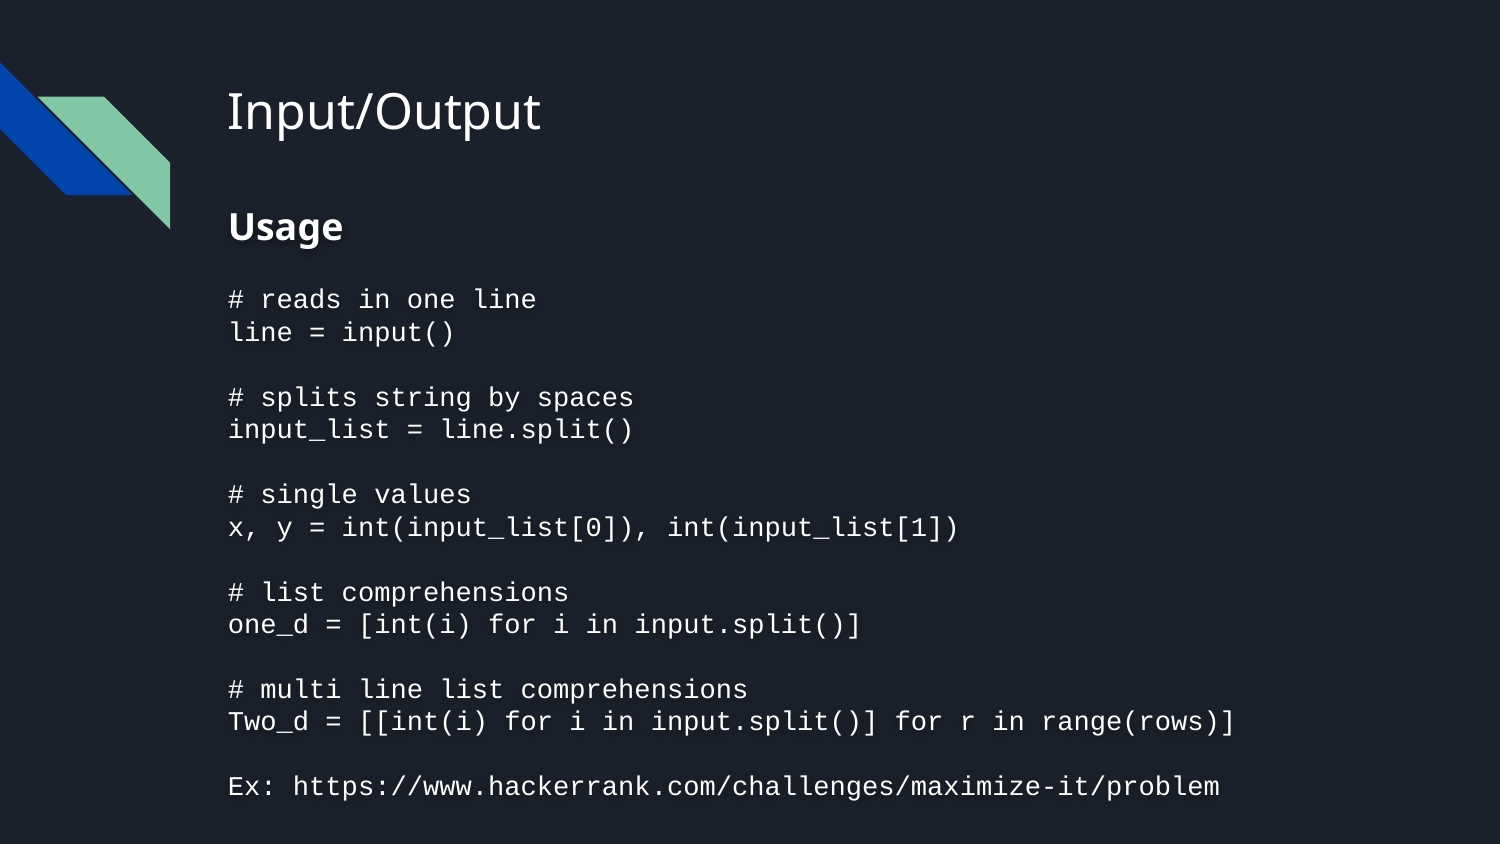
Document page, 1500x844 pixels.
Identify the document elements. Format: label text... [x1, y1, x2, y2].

list Usage # reads in one line line = input() # splits string by spaces input_list = line.split() # single values x, y = int(input_list[0]), int(input_list[1]) # list comprehensions one_d = [int(i) for i in input.split()] # multi line list comprehensions Two_d = [[int(i) for i in input.split()] for r in range(rows)] Ex: https://www.hackerrank.com/challenges/maximize-it/problem [212, 181, 1251, 761]
title Input/Output [212, 64, 1368, 215]
